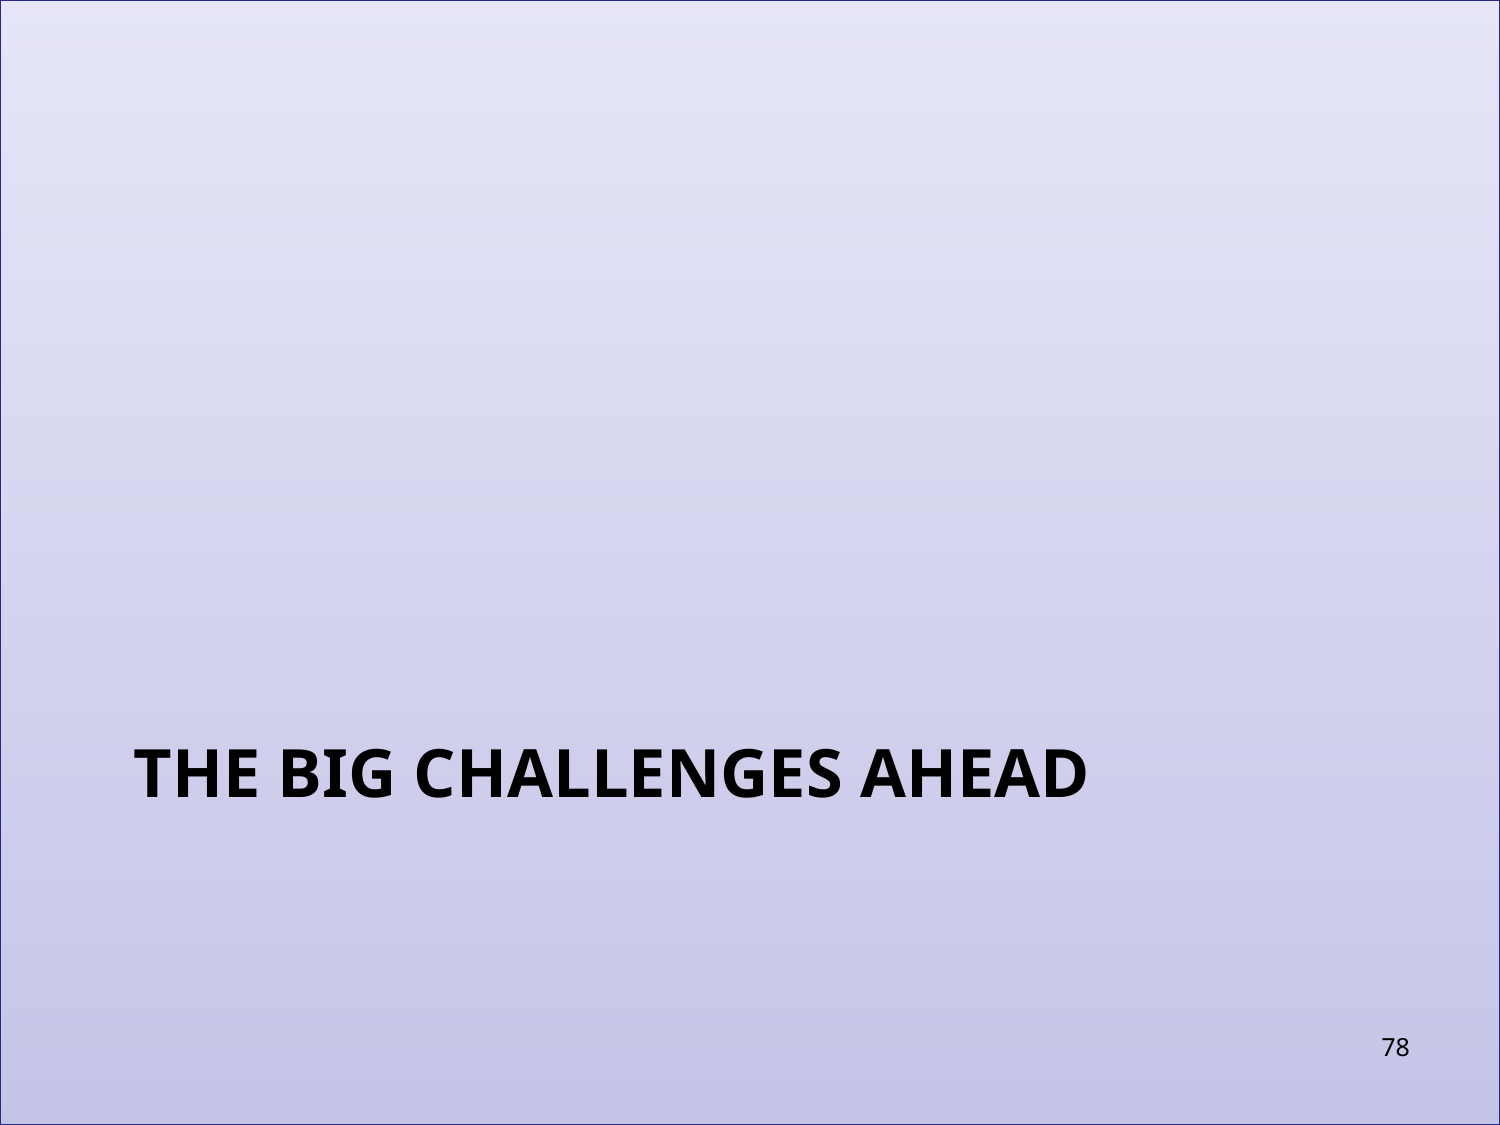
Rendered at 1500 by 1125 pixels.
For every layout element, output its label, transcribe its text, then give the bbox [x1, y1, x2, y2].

title THE BIG CHALLENGES AHEAD [118, 722, 1394, 947]
text_box [0, 0, 1500, 1125]
slide_number 78 [1074, 1024, 1425, 1088]
